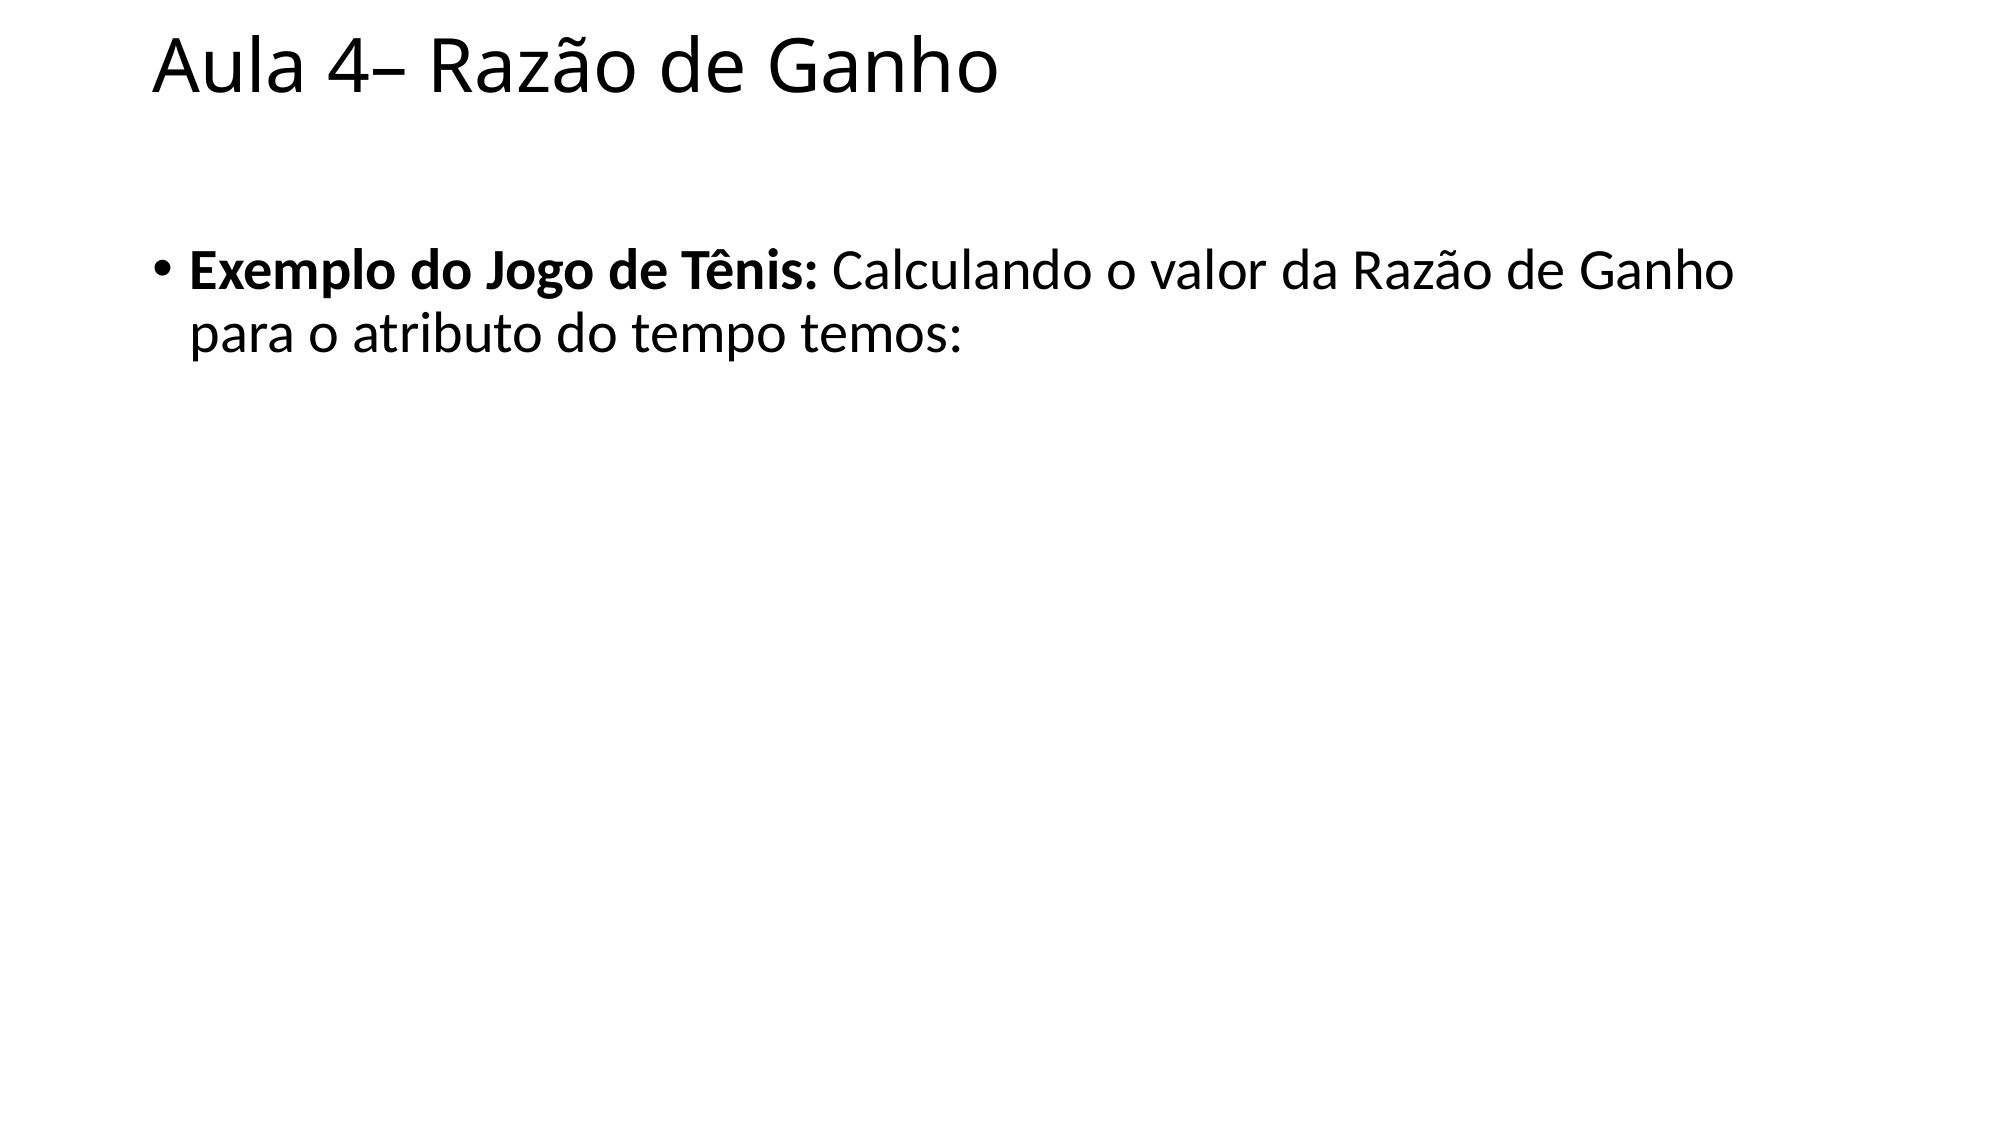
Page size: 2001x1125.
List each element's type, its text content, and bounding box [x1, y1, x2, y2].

title Aula 4– Razão de Ganho [137, 0, 1863, 138]
